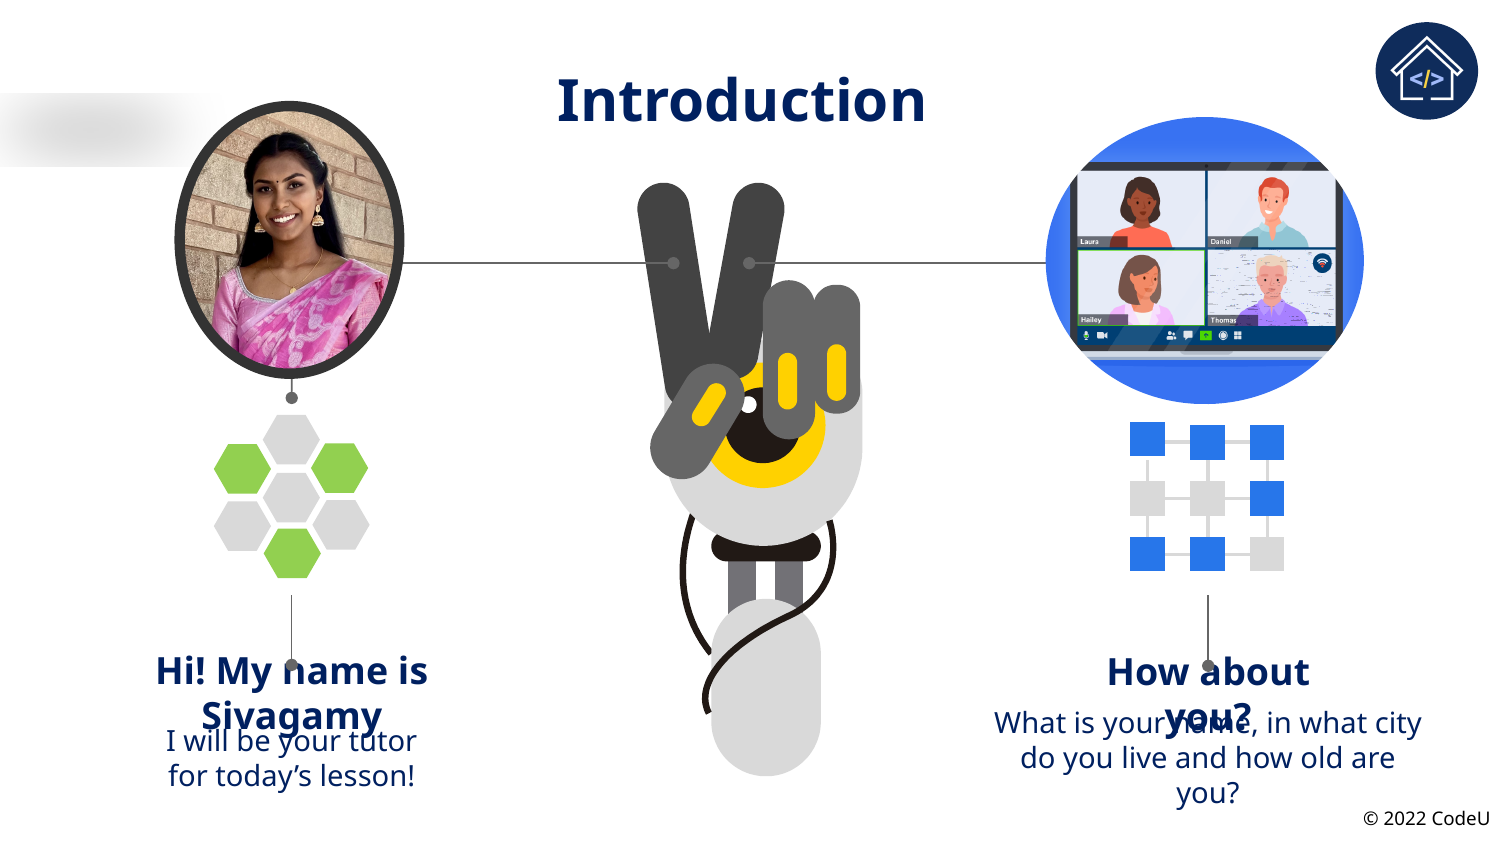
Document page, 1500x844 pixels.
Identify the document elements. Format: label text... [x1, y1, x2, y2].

title Introduction [75, 67, 1425, 129]
picture [1375, 22, 1479, 120]
picture [1045, 116, 1365, 405]
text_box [54, 198, 529, 785]
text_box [972, 198, 1444, 785]
picture [179, 105, 400, 374]
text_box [637, 182, 863, 777]
